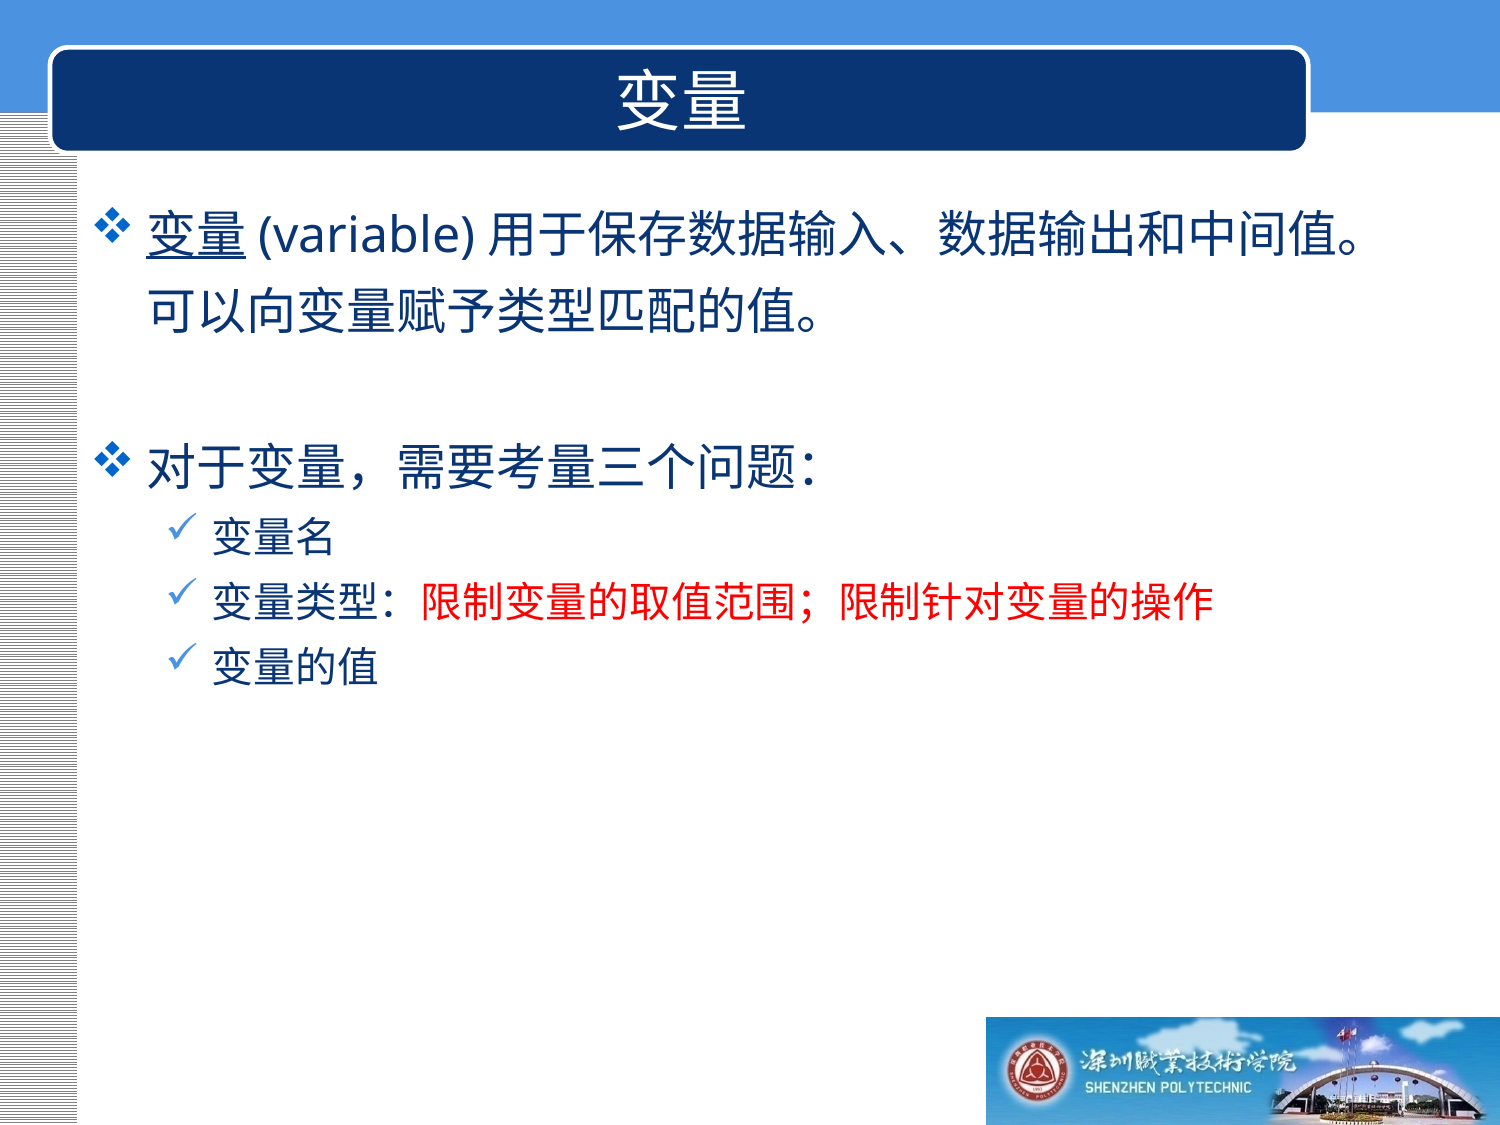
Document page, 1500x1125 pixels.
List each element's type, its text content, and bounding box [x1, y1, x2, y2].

picture [986, 1017, 1500, 1125]
list 变量(variable)用于保存数据输入、数据输出和中间值。可以向变量赋予类型匹配的值。 对于变量，需要考量三个问题： 变量名 变量类型：限制变量的取值范围；限制针对变量的操作 变量的值 [75, 176, 1425, 1038]
title 变量 [75, 52, 1288, 145]
